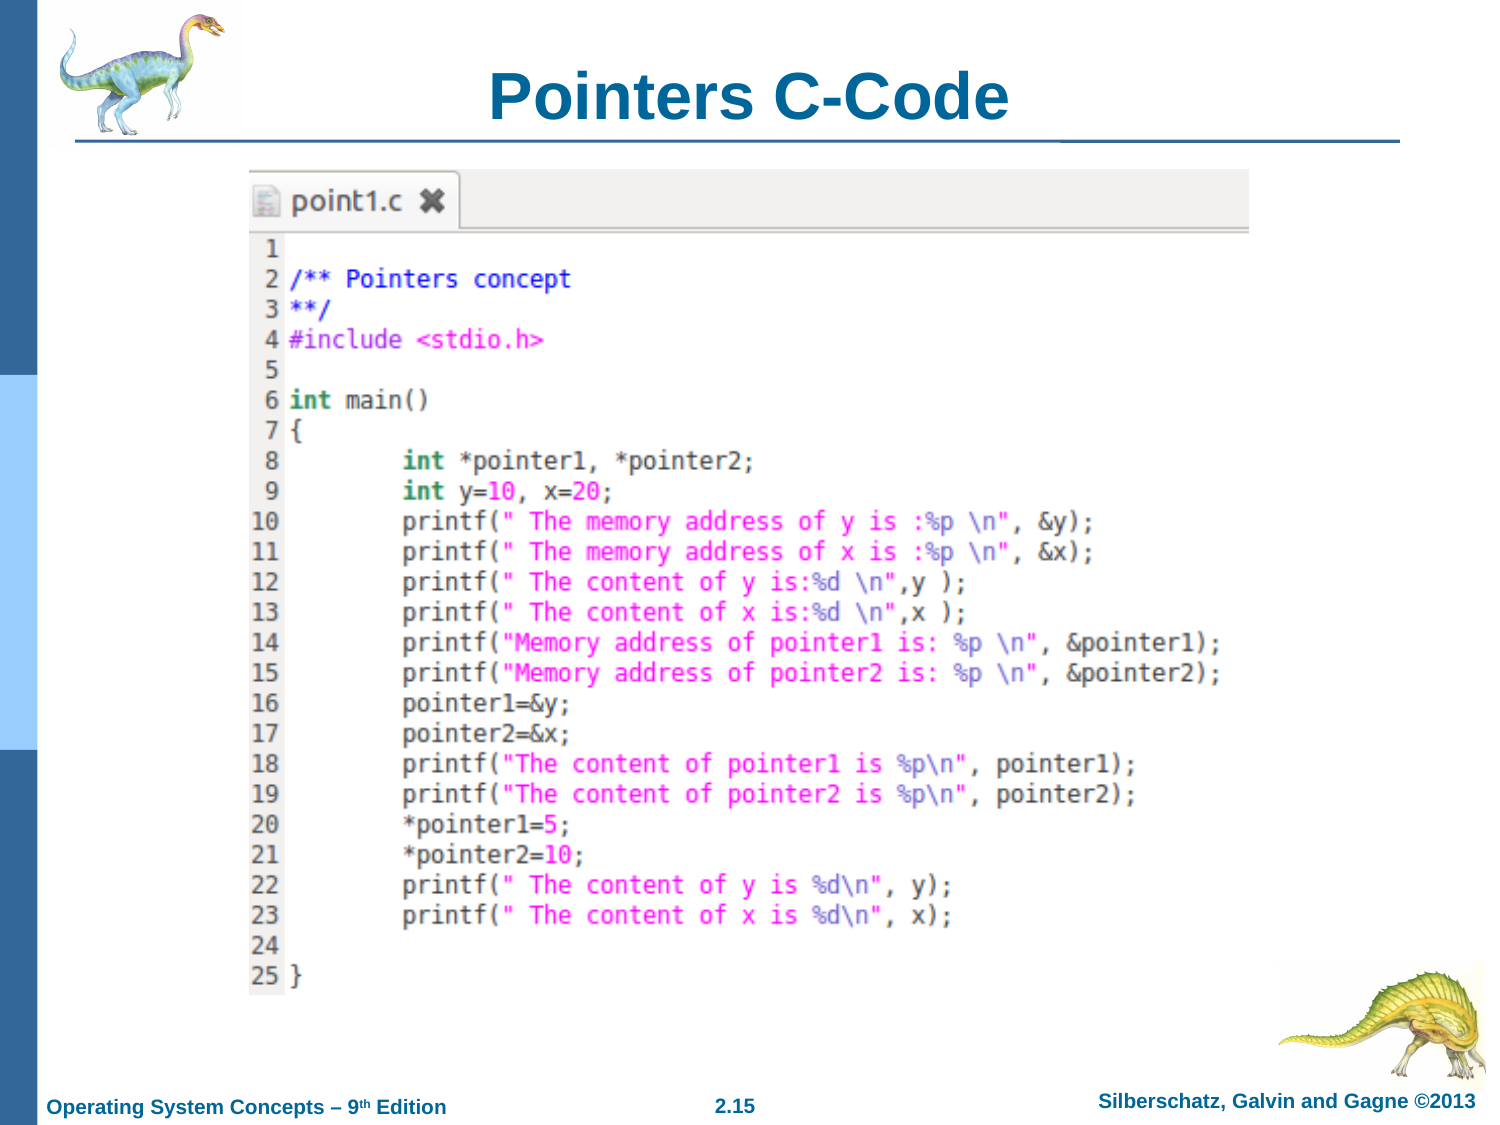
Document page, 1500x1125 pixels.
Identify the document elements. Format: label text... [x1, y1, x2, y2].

title Pointers C-Code [75, 45, 1425, 141]
picture [46, 0, 243, 149]
picture [1275, 959, 1486, 1090]
picture [249, 169, 1249, 995]
